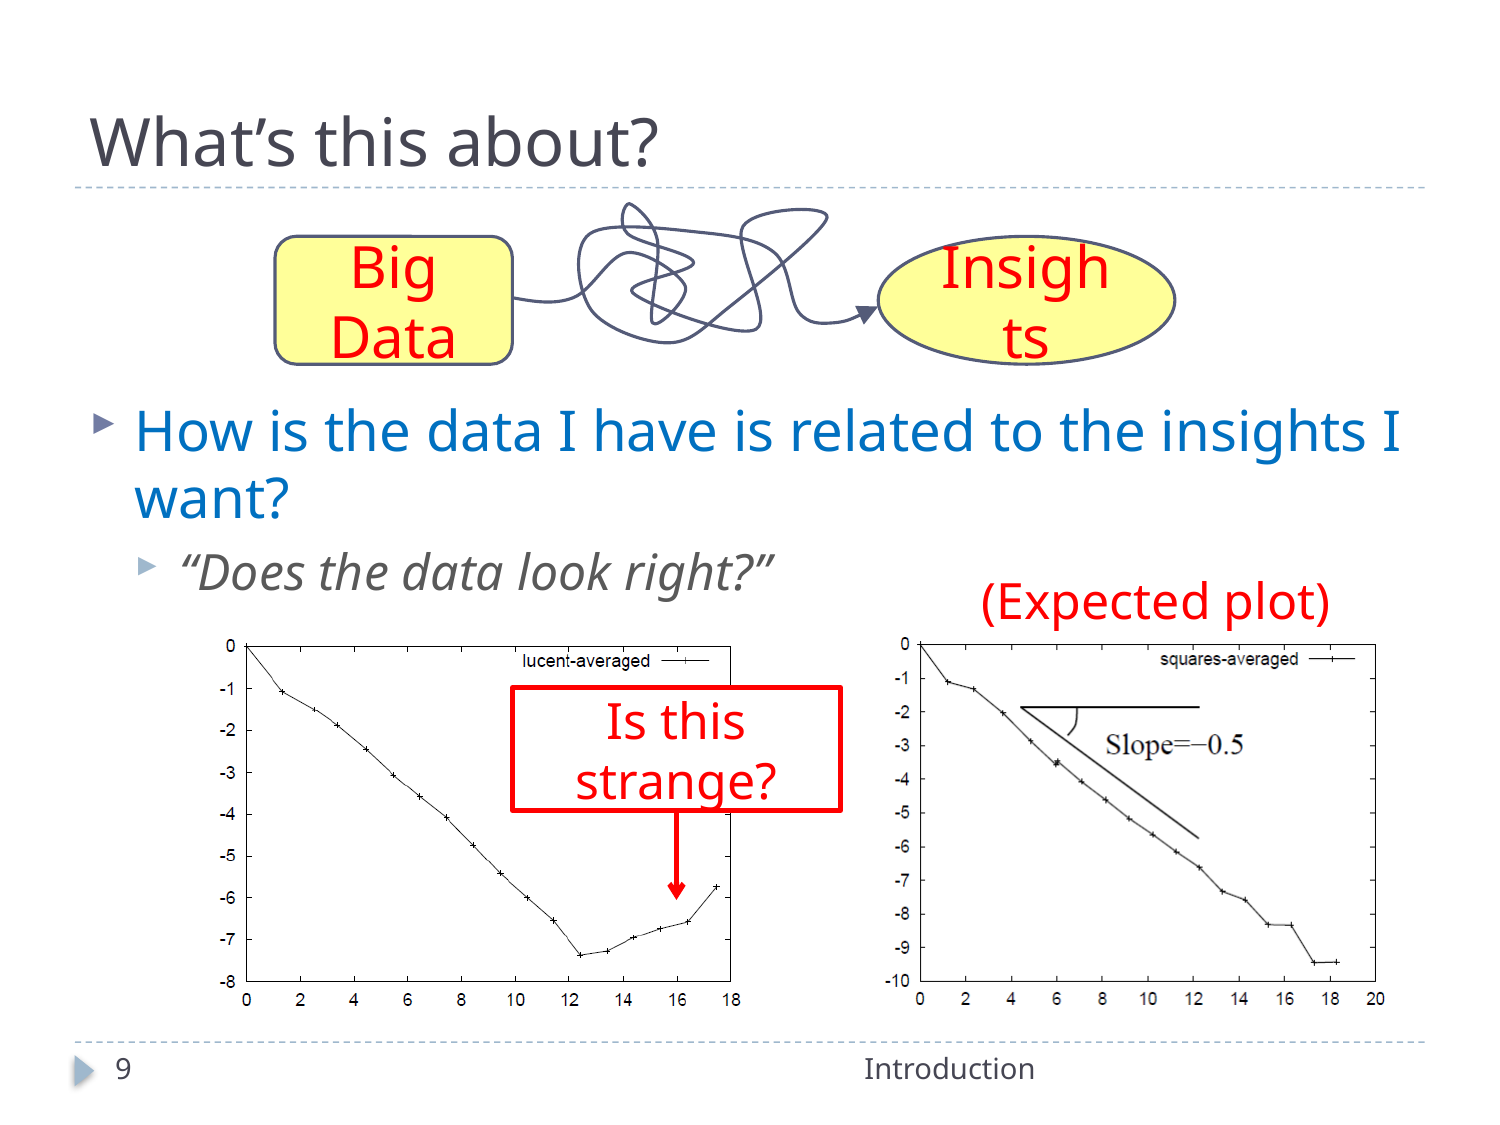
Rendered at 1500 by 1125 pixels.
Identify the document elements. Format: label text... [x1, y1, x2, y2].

text_box (Expected plot) [950, 562, 1363, 633]
picture [880, 633, 1388, 1013]
slide_number 9 [100, 1042, 426, 1103]
picture [213, 635, 746, 1011]
footer Introduction [475, 1042, 1051, 1103]
list How is the data I have is related to the insights I want? “Does the data look right?” [75, 387, 1425, 1010]
title What’s this about? [75, 24, 1425, 188]
text_box Is this strange? [752, 686, 842, 812]
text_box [274, 203, 1176, 365]
